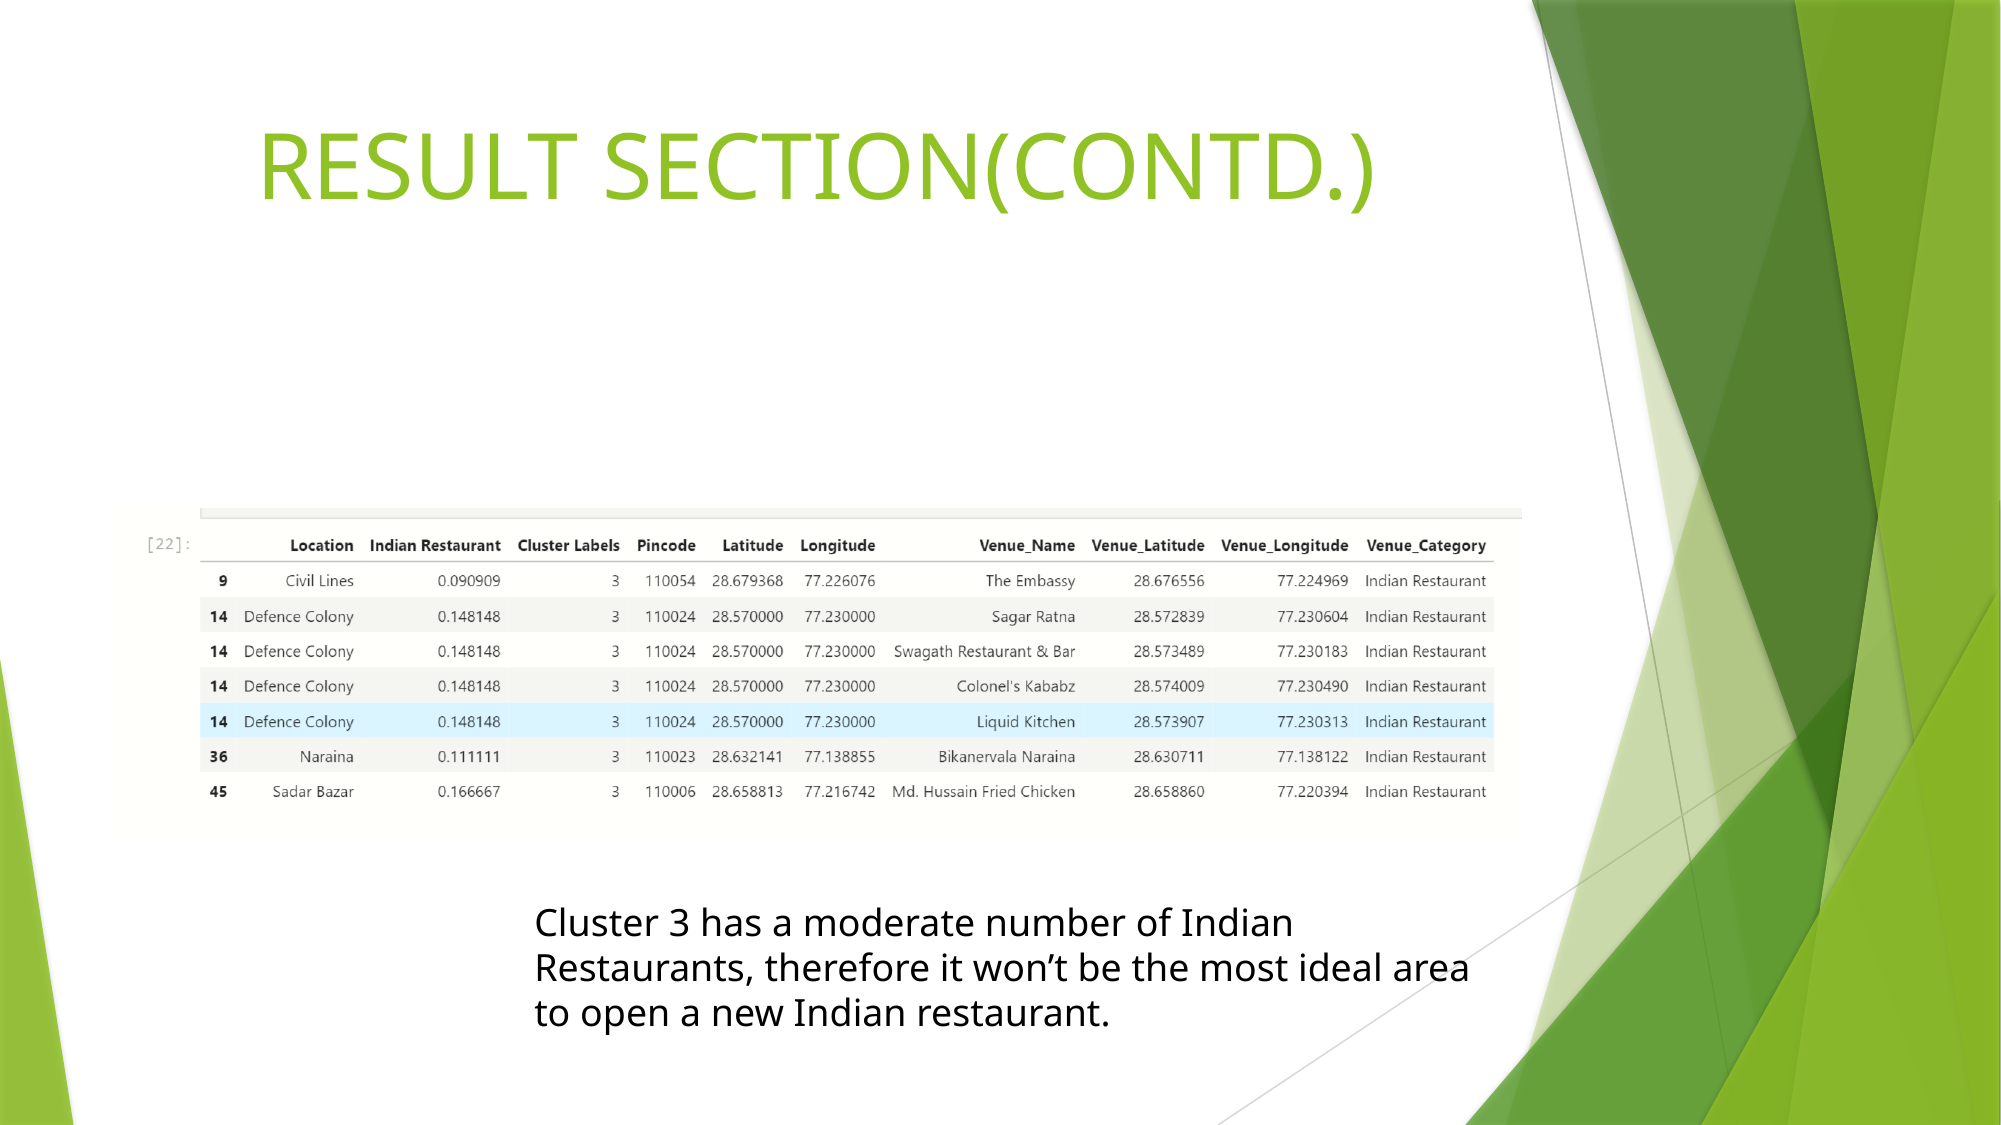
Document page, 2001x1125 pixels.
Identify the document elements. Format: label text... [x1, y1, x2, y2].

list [110, 507, 1522, 838]
text_box Cluster 3 has a moderate number of Indian Restaurants, therefore it won’t be the most ideal area to open a new Indian restaurant. [519, 891, 1520, 1041]
title RESULT SECTION(CONTD.) [111, 99, 1522, 317]
